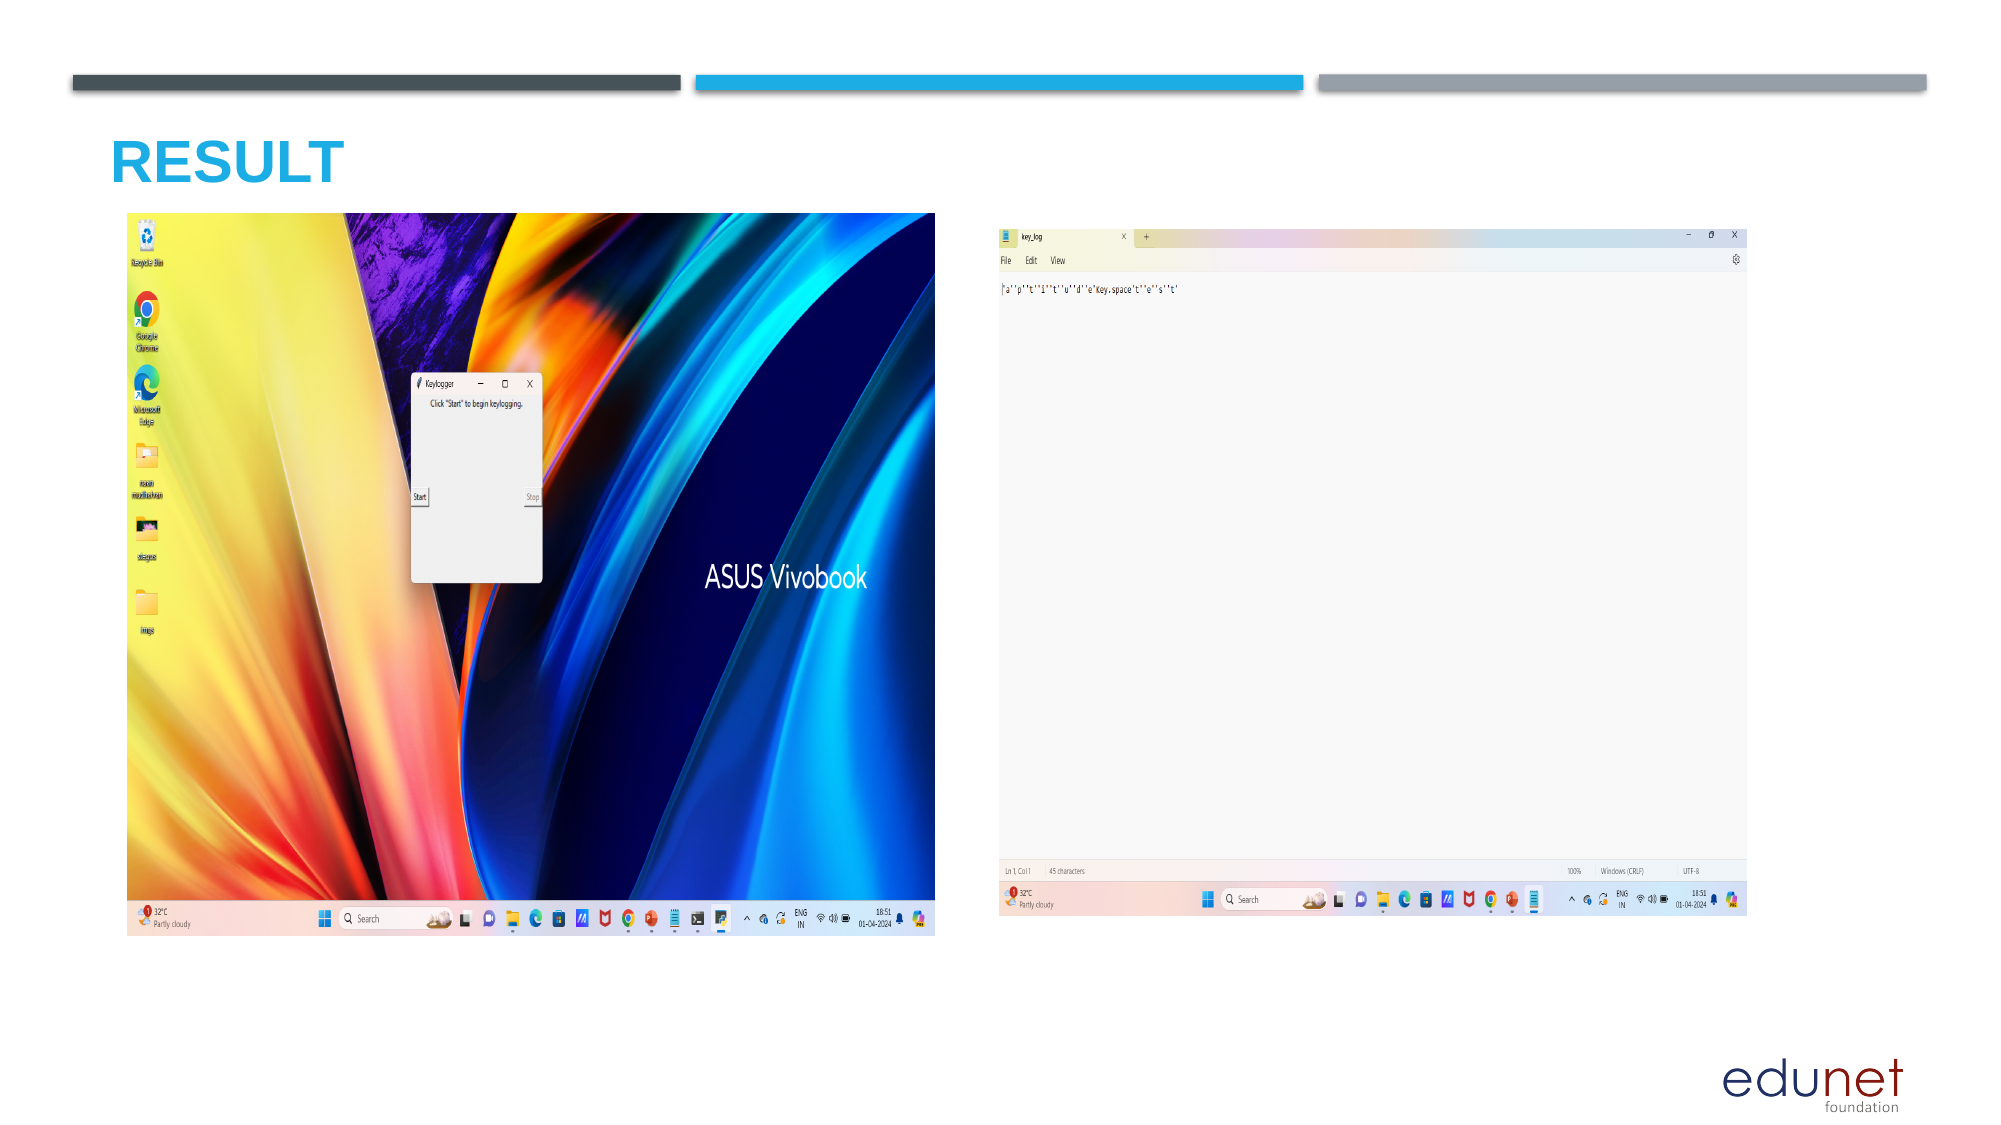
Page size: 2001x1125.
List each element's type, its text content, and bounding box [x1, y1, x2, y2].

title Result [95, 115, 1905, 203]
picture [126, 213, 935, 936]
picture [1719, 1056, 1905, 1116]
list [999, 228, 1747, 917]
